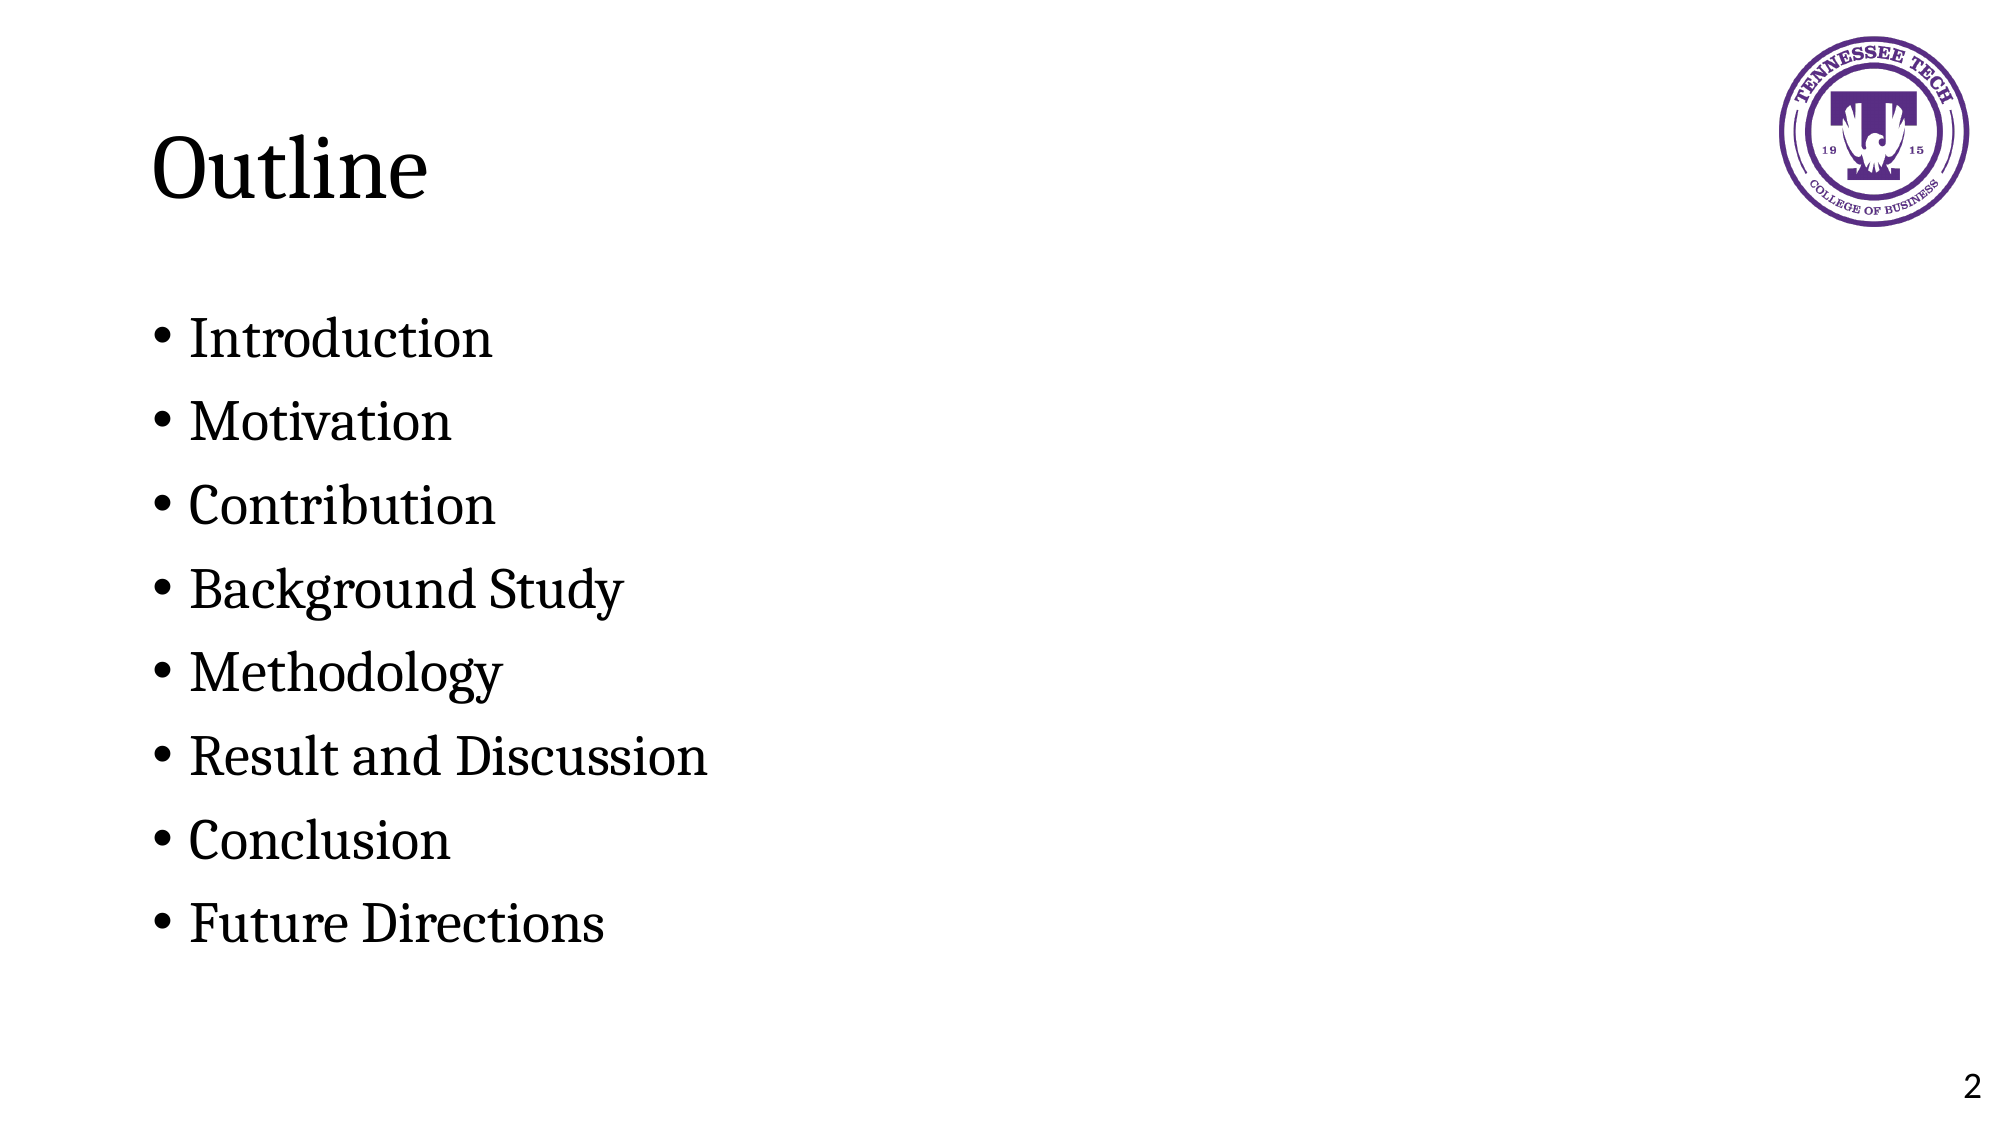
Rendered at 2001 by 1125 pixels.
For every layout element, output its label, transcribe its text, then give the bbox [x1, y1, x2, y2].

title Outline [137, 59, 1863, 278]
picture [1776, 33, 1973, 231]
text_box 2 [1948, 1053, 1998, 1114]
list Introduction Motivation Contribution Background Study Methodology Result and Discussion Conclusion Future Directions [137, 299, 1863, 1014]
